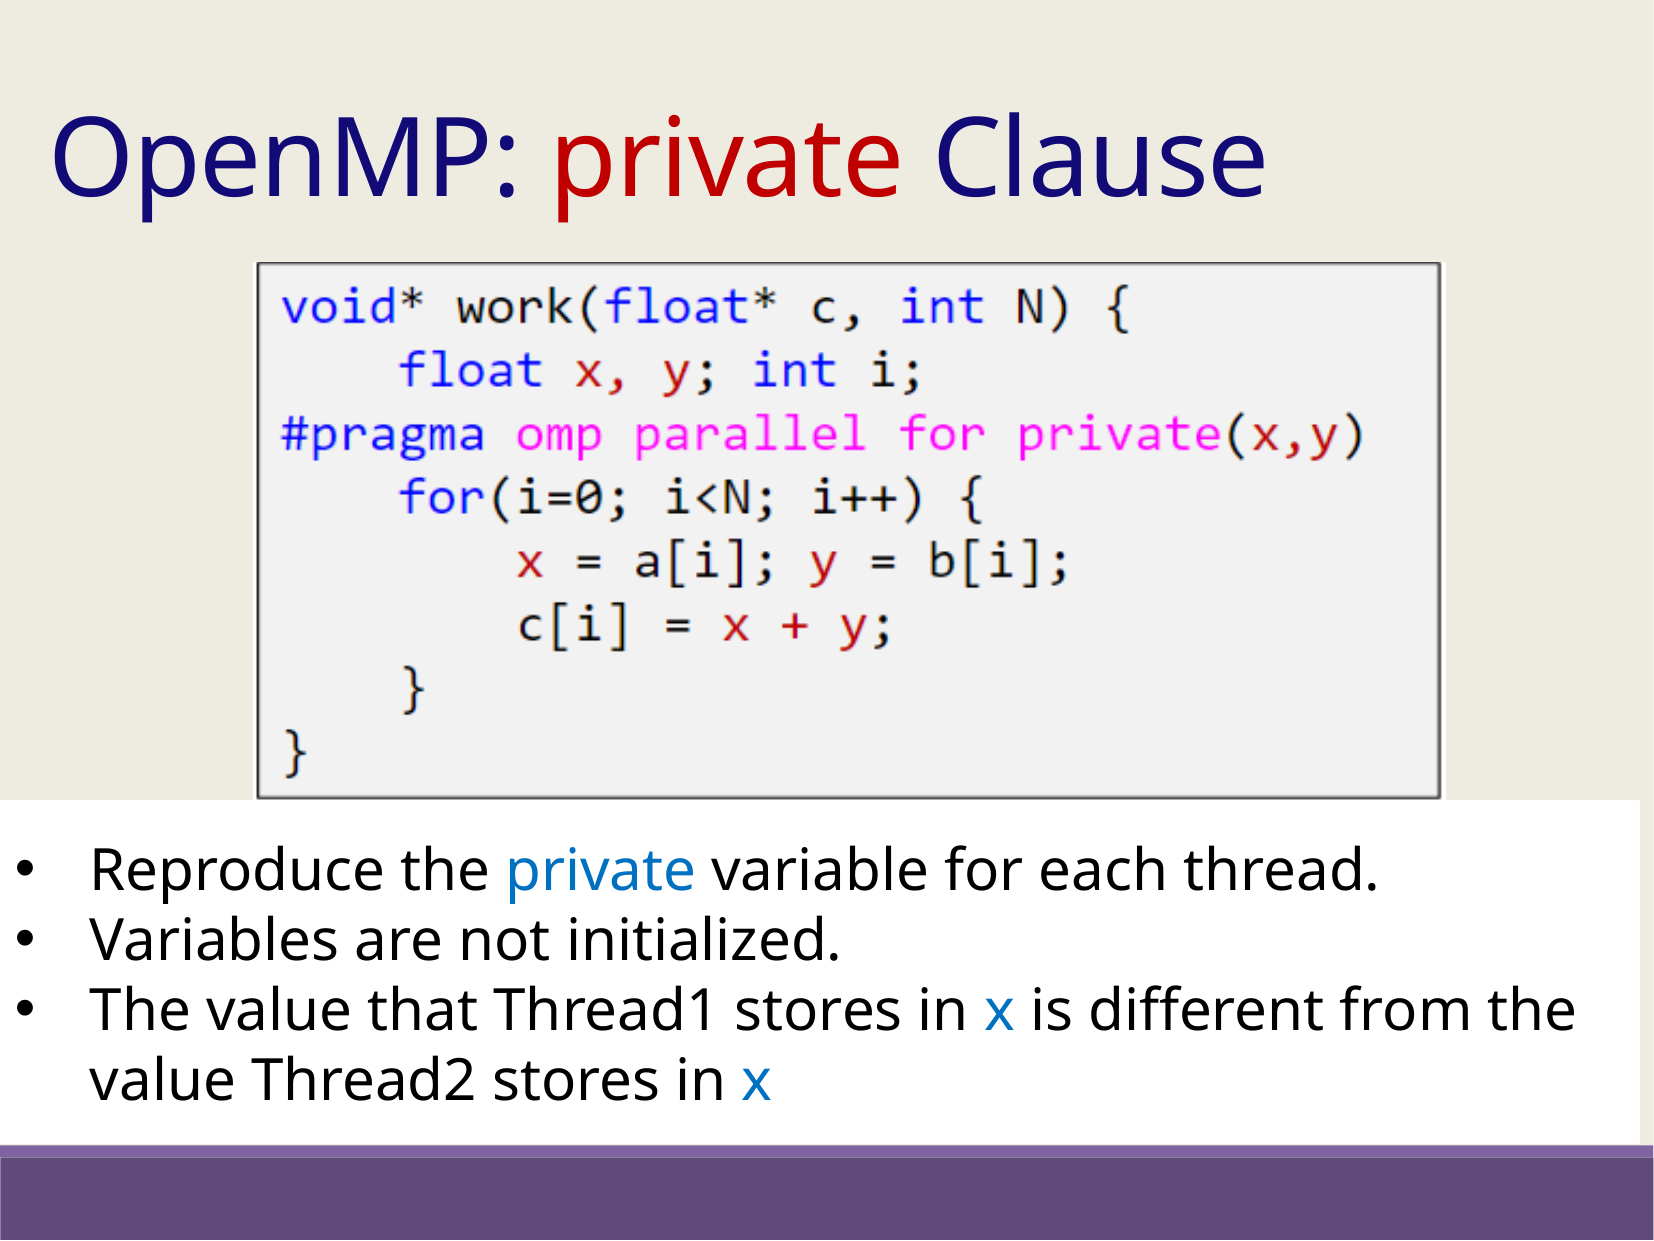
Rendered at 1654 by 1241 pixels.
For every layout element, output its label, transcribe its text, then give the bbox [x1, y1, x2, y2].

picture [253, 261, 1447, 803]
text_box Reproduce the private variable for each thread. Variables are not initialized. The value that Thread1 stores in x is different from the value Thread2 stores in x [0, 800, 1640, 1144]
title OpenMP: private Clause [33, 51, 1408, 227]
